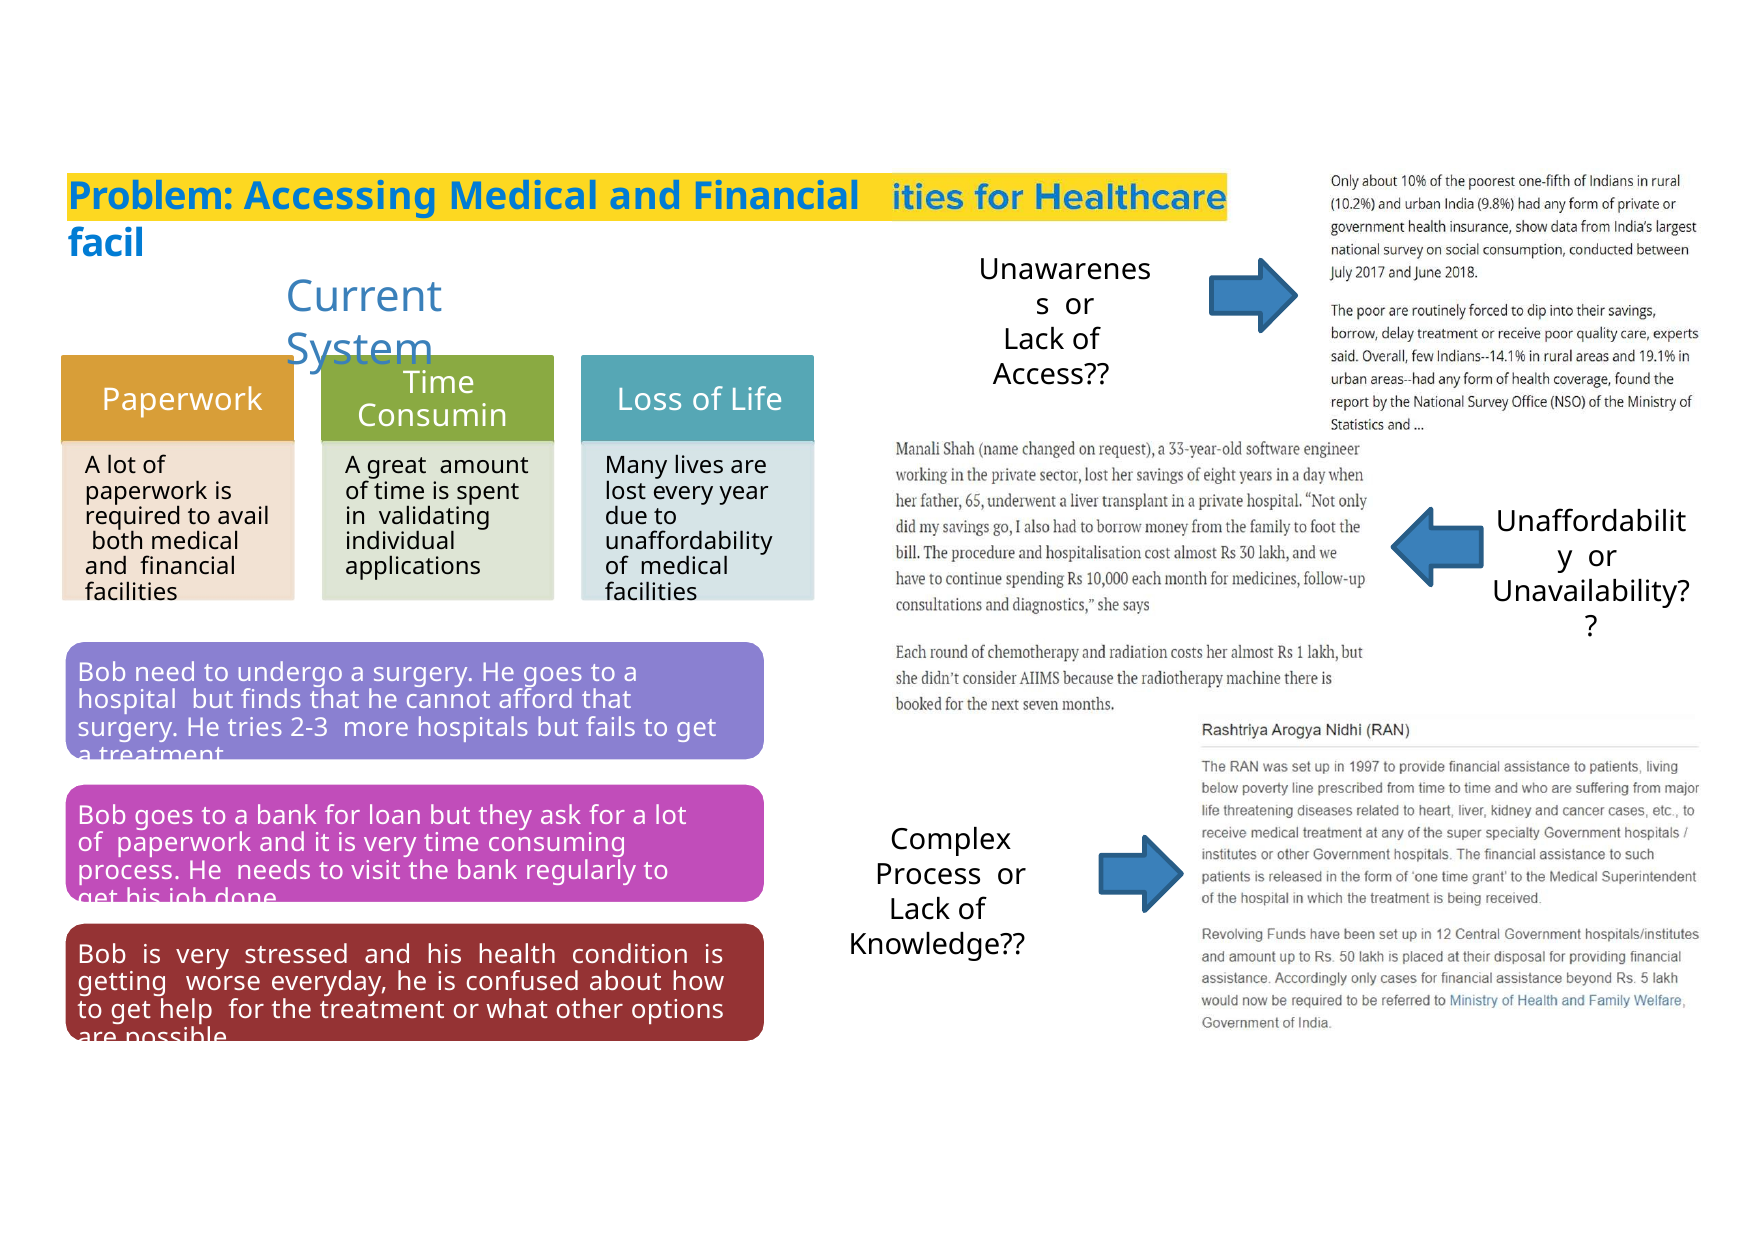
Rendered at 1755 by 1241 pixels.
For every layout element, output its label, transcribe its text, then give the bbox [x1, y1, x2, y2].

picture [59, 440, 295, 601]
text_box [60, 918, 770, 1047]
picture [580, 440, 816, 506]
text_box Current System [283, 265, 593, 373]
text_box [60, 506, 1484, 914]
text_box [580, 354, 815, 439]
picture [319, 440, 556, 506]
picture [892, 168, 1712, 1034]
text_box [1208, 257, 1299, 334]
text_box Complex Process or Lack of Knowledge?? [808, 923, 887, 961]
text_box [320, 354, 555, 439]
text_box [60, 779, 770, 907]
title Problem: Accessing Medical and Financial facil [65, 168, 890, 379]
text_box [60, 354, 295, 439]
